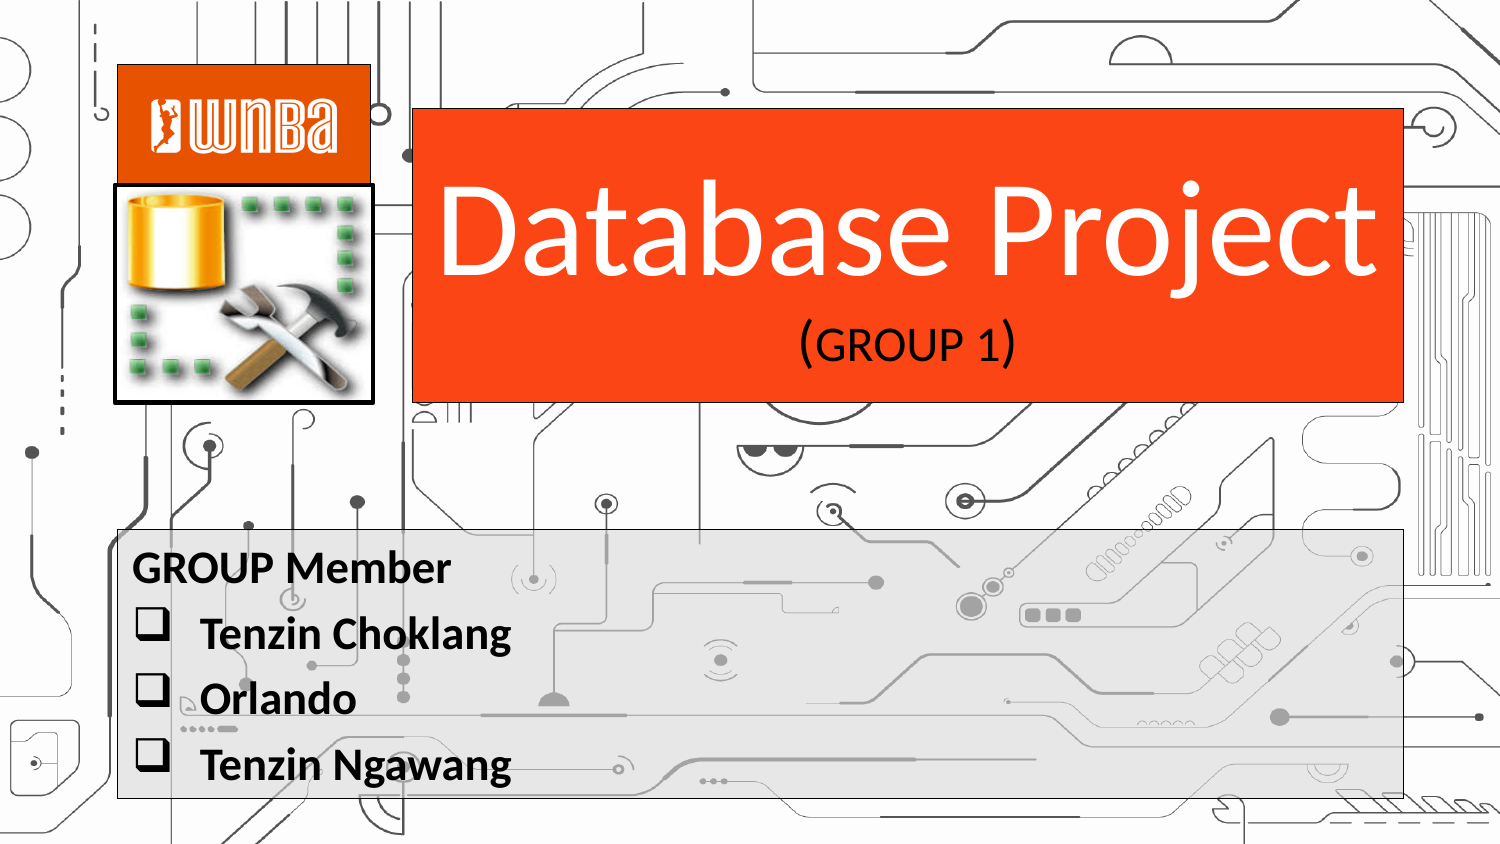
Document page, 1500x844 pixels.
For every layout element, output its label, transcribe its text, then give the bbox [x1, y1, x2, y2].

title Database Project (GROUP 1) [412, 108, 1404, 403]
picture [0, 0, 1500, 844]
subtitle GROUP Member Tenzin Choklang Orlando Tenzin Ngawang [117, 529, 1404, 799]
